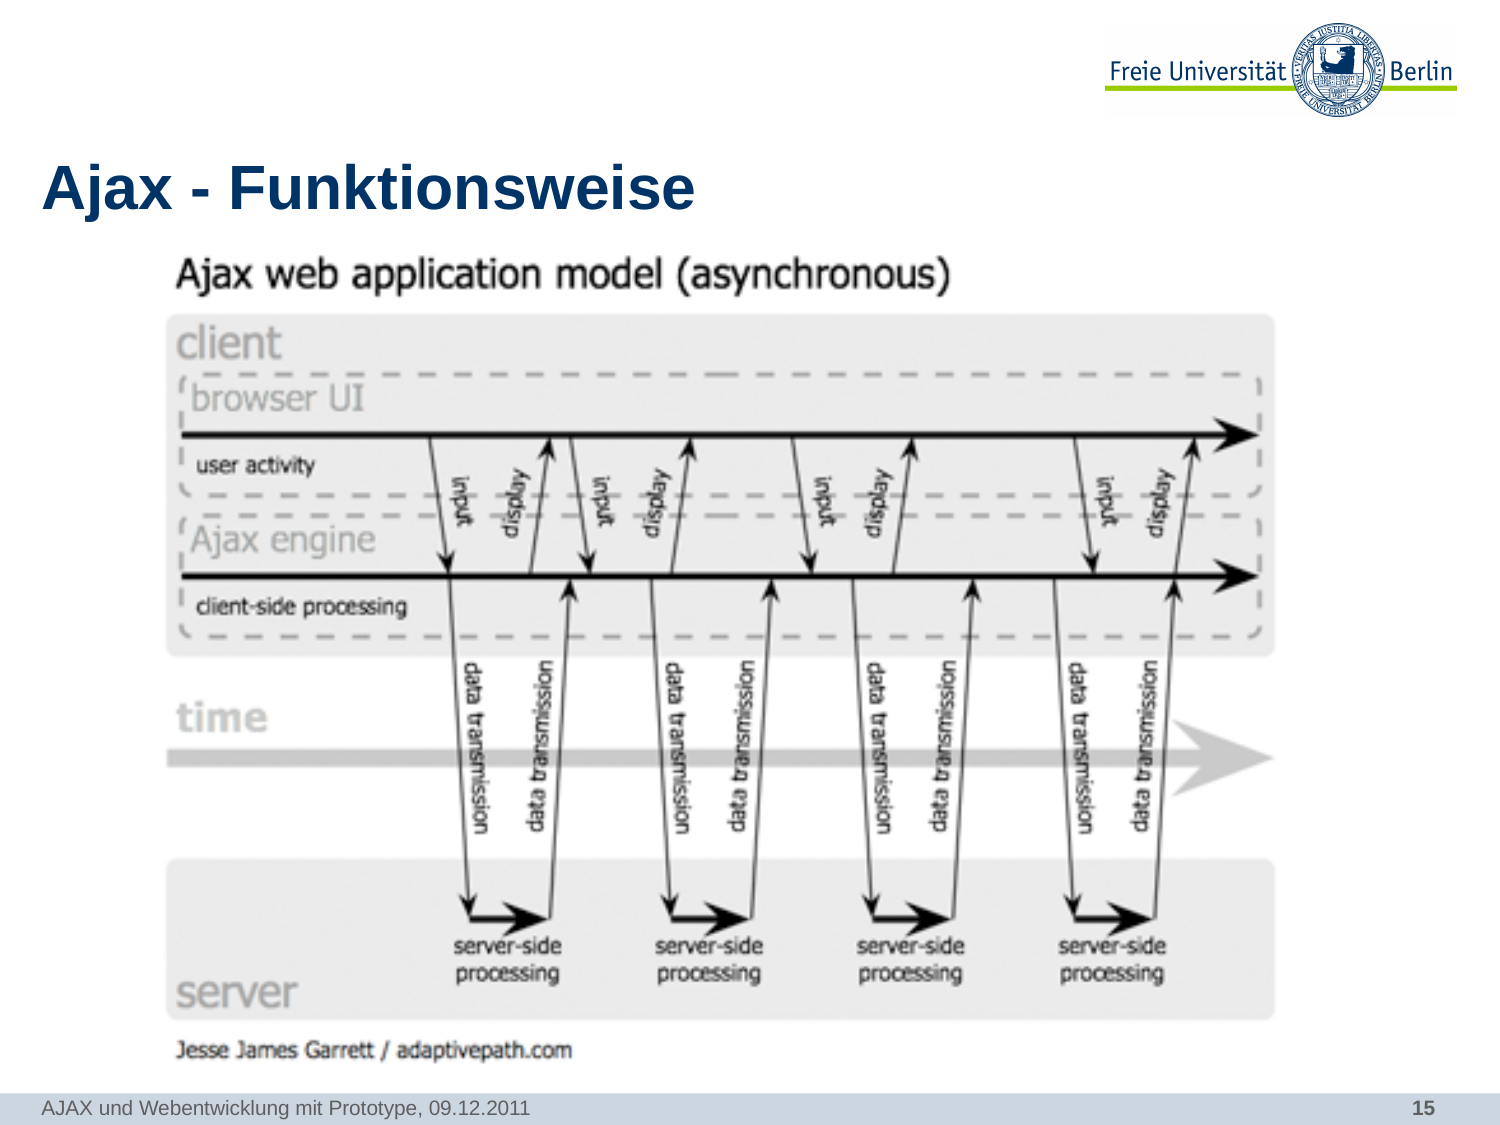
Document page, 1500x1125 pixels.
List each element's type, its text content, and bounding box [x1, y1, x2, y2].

picture [128, 231, 1339, 1069]
footer AJAX und Webentwicklung mit Prototype, 09.12.2011 [40, 1087, 1022, 1125]
title Ajax - Funktionsweise [40, 154, 1460, 226]
picture [1105, 23, 1457, 117]
